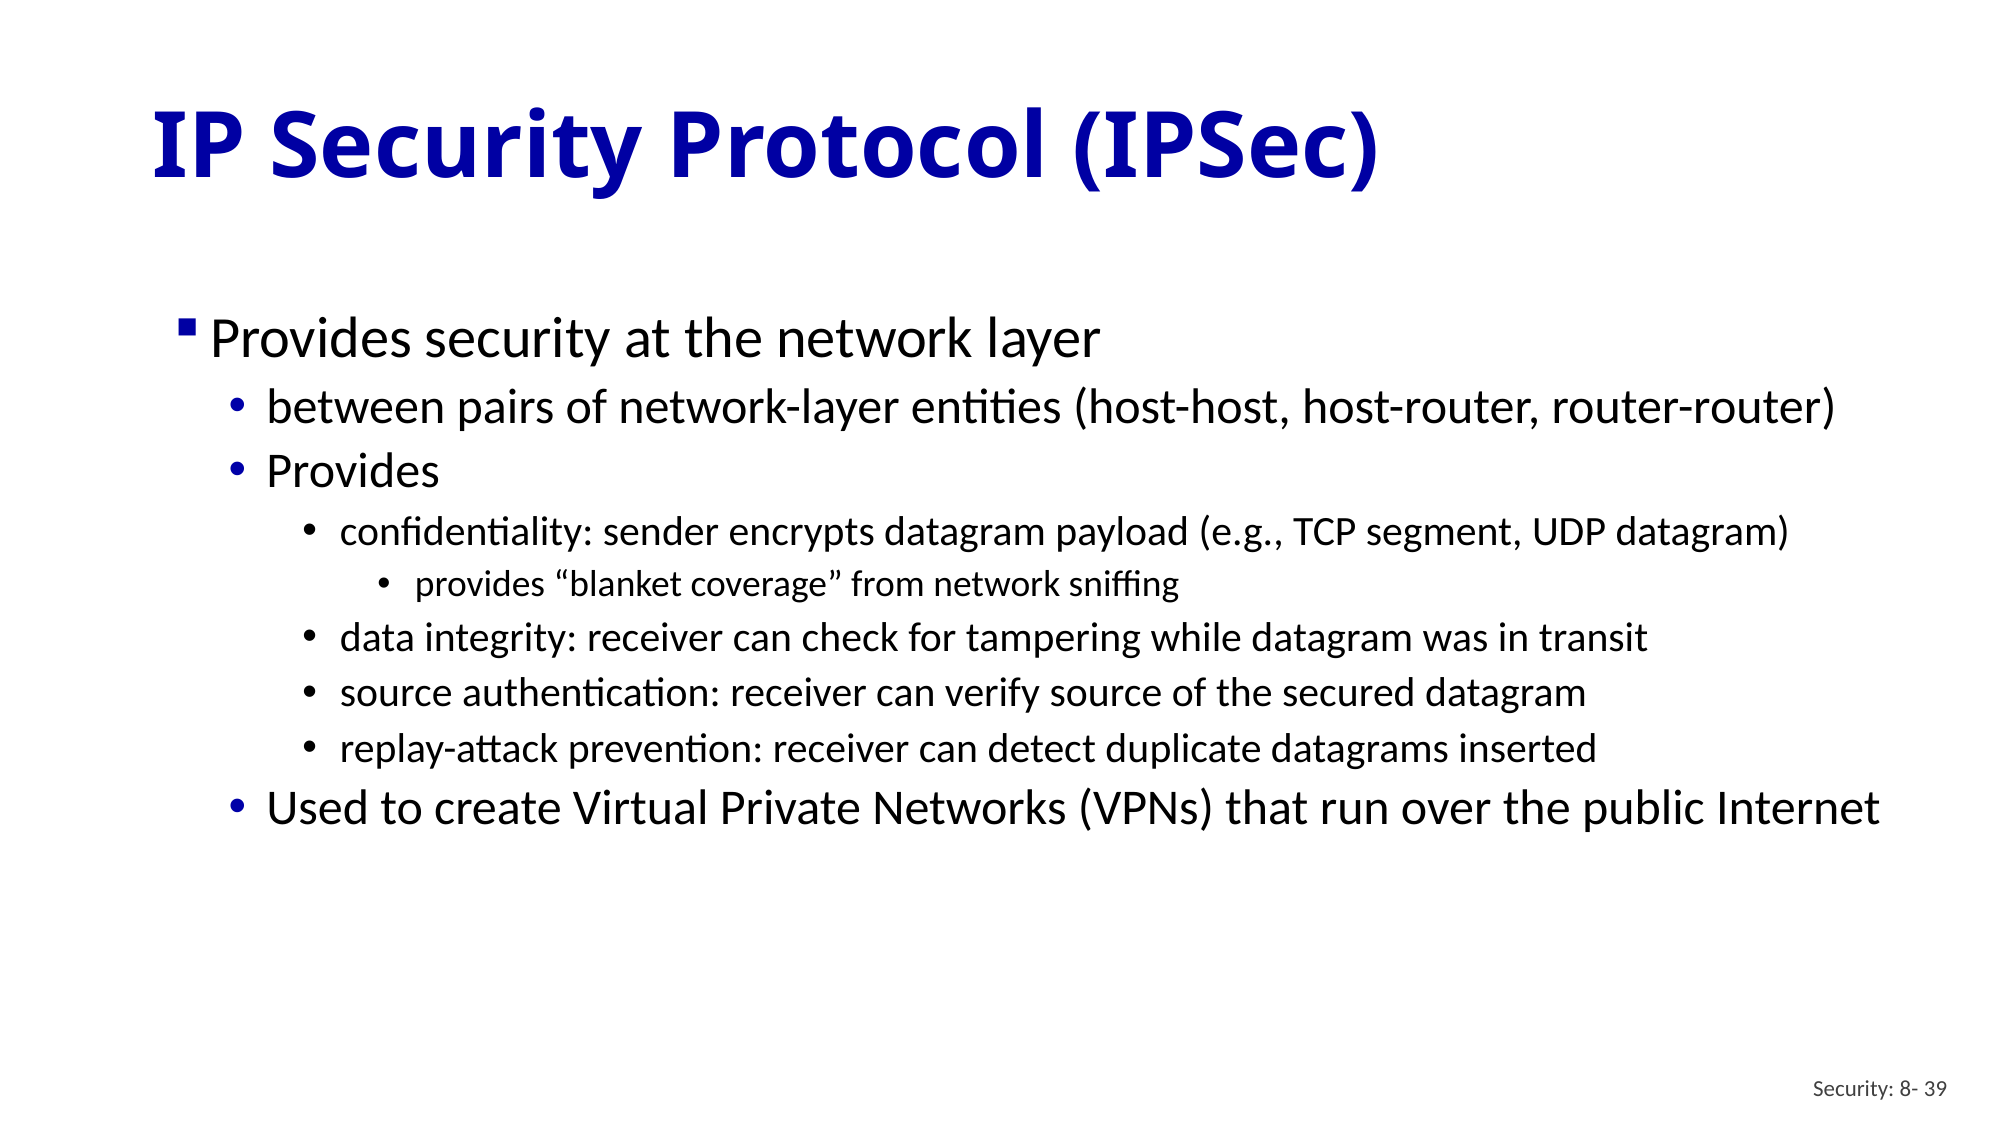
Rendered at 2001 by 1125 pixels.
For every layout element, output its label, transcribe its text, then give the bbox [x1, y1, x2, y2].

slide_number Security: 8- 39 [1512, 1056, 1963, 1117]
title IP Security Protocol (IPSec) [137, 74, 1863, 221]
list Provides security at the network layer between pairs of network-layer entities (host-host, host-router, router-router) Provides confidentiality: sender encrypts datagram payload (e.g., TCP segment, UDP datagram) provides “blanket coverage” from network sniffing data integrity: receiver can check for tampering while datagram was in transit source authentication: receiver can verify source of the secured datagram replay-attack prevention: receiver can detect duplicate datagrams inserted Used to create Virtual Private Networks (VPNs) that run over the public Internet [137, 299, 1923, 1014]
